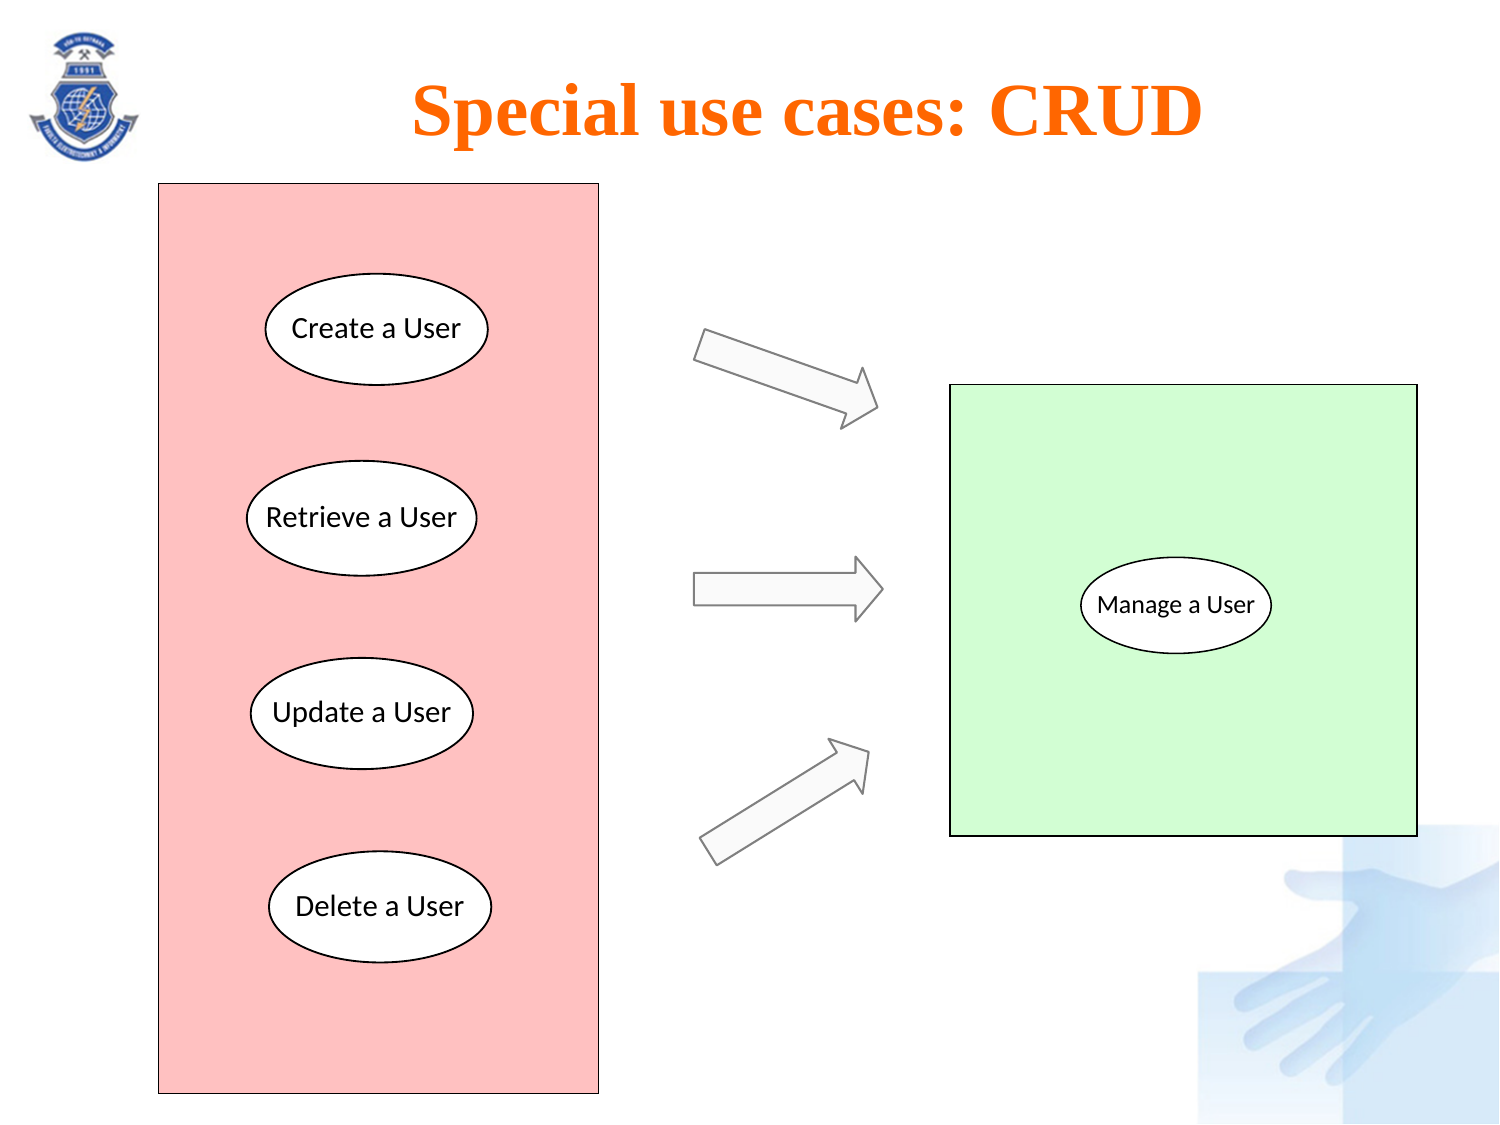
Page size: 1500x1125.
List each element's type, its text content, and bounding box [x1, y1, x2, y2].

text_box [950, 385, 1417, 836]
title Special use cases: CRUD [152, 23, 1466, 188]
text_box [691, 554, 885, 624]
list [159, 184, 598, 1093]
text_box [691, 327, 880, 431]
text_box [697, 736, 871, 868]
picture [27, 29, 141, 164]
picture [1196, 822, 1500, 1125]
